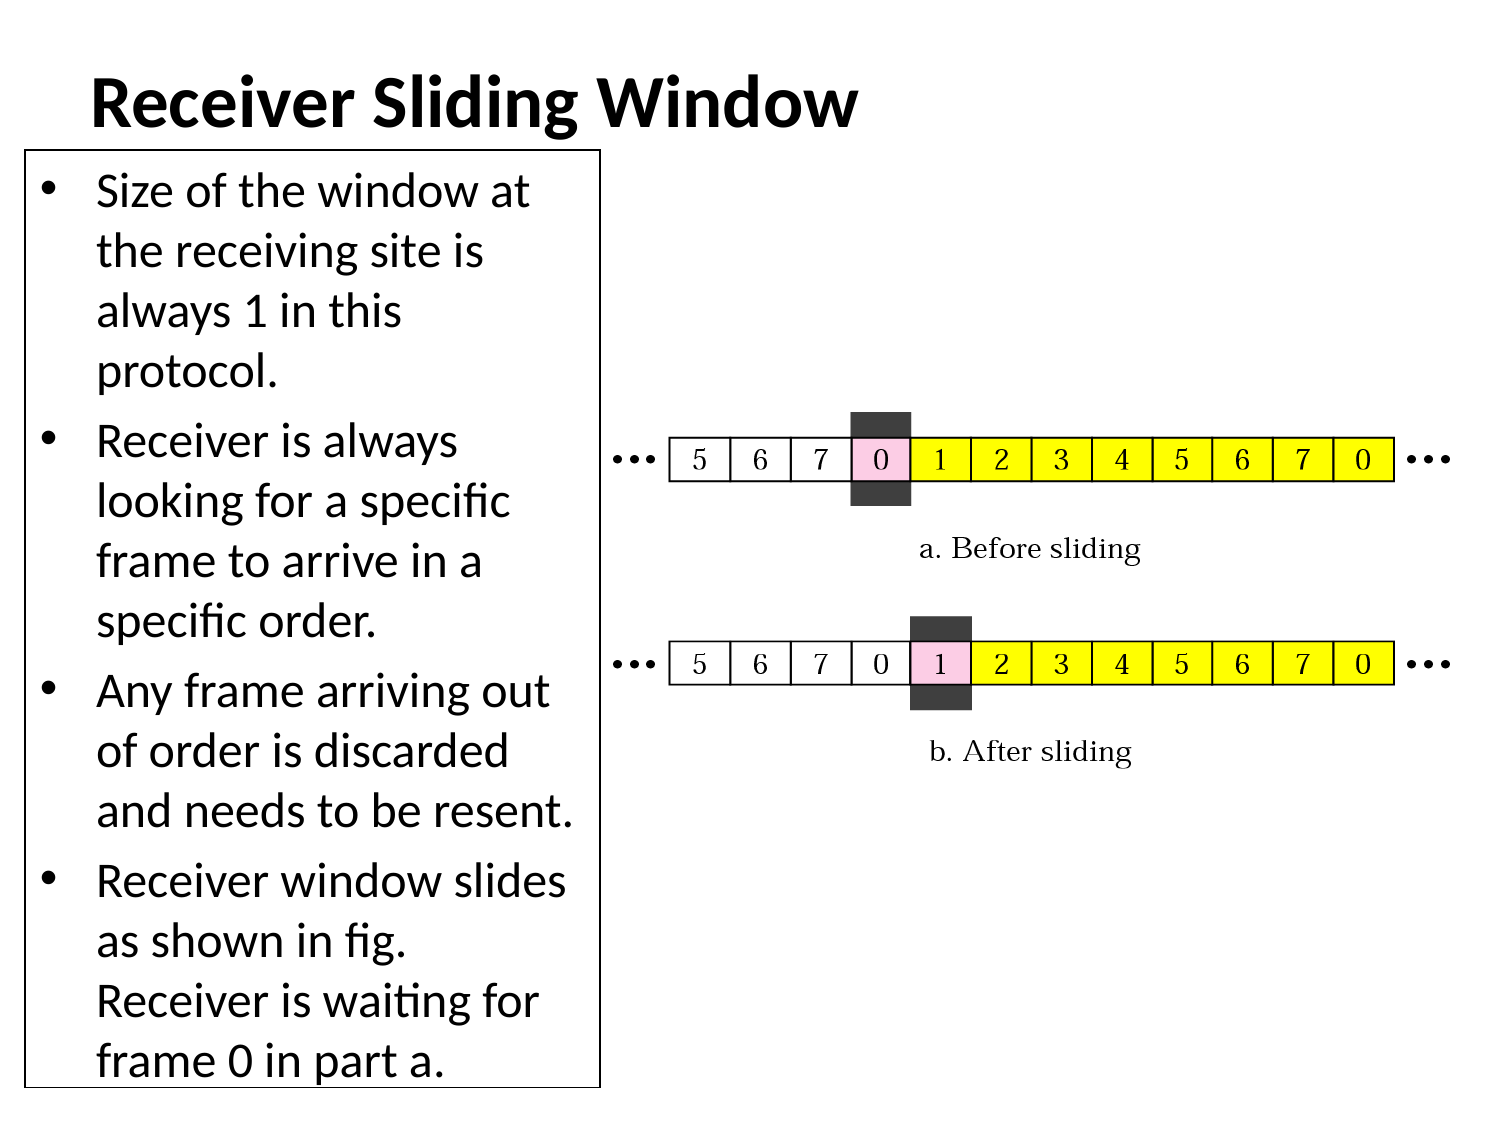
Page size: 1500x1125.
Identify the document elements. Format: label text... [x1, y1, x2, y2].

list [612, 412, 1452, 770]
title Receiver Sliding Window [75, 44, 988, 150]
text_box Size of the window at the receiving site is always 1 in this protocol. Receiver is always looking for a specific frame to arrive in a specific order. Any frame arriving out of order is discarded and needs to be resent. Receiver window slides as shown in fig. Receiver is waiting for frame 0 in part a. [24, 149, 600, 1088]
